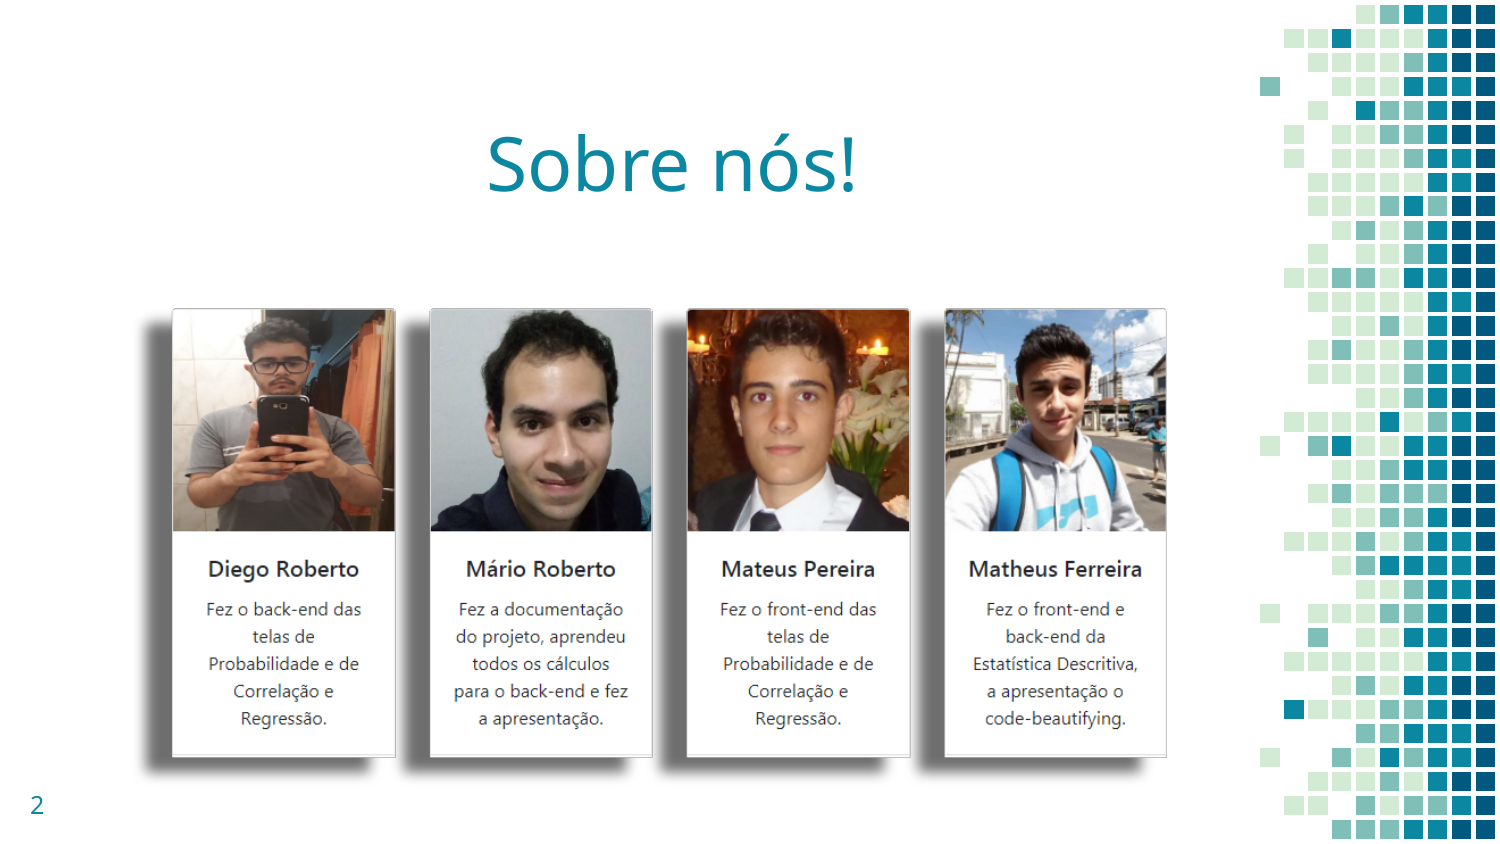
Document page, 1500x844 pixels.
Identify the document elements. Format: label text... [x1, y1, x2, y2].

title Sobre nós! [117, 81, 1227, 222]
slide_number ‹#› [15, 774, 105, 839]
picture [129, 246, 1209, 820]
